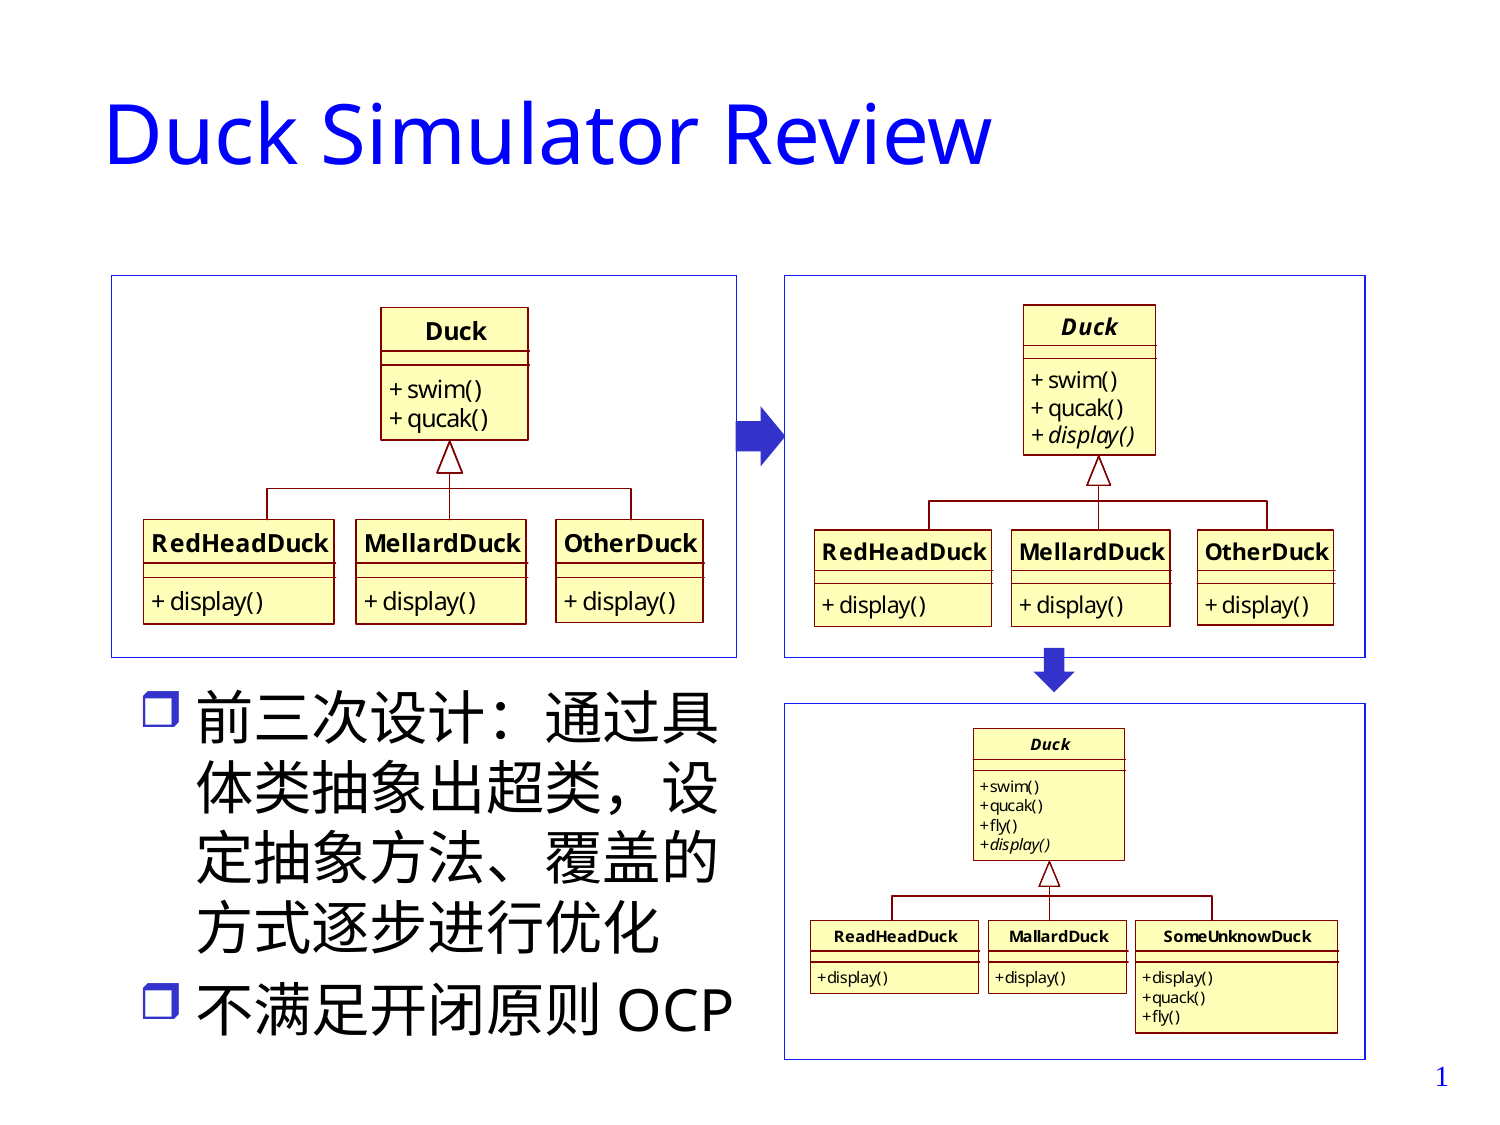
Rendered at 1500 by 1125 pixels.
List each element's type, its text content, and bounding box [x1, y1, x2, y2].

picture [785, 275, 1365, 658]
text_box 前三次设计：通过具体类抽象出超类，设定抽象方法、覆盖的方式逐步进行优化 不满足开闭原则OCP [123, 673, 786, 1051]
picture [785, 703, 1365, 1059]
title Duck Simulator Review [87, 37, 1363, 225]
picture [111, 275, 736, 658]
slide_number 1 [1364, 1049, 1465, 1125]
text_box [1033, 665, 1075, 693]
text_box [740, 406, 780, 467]
